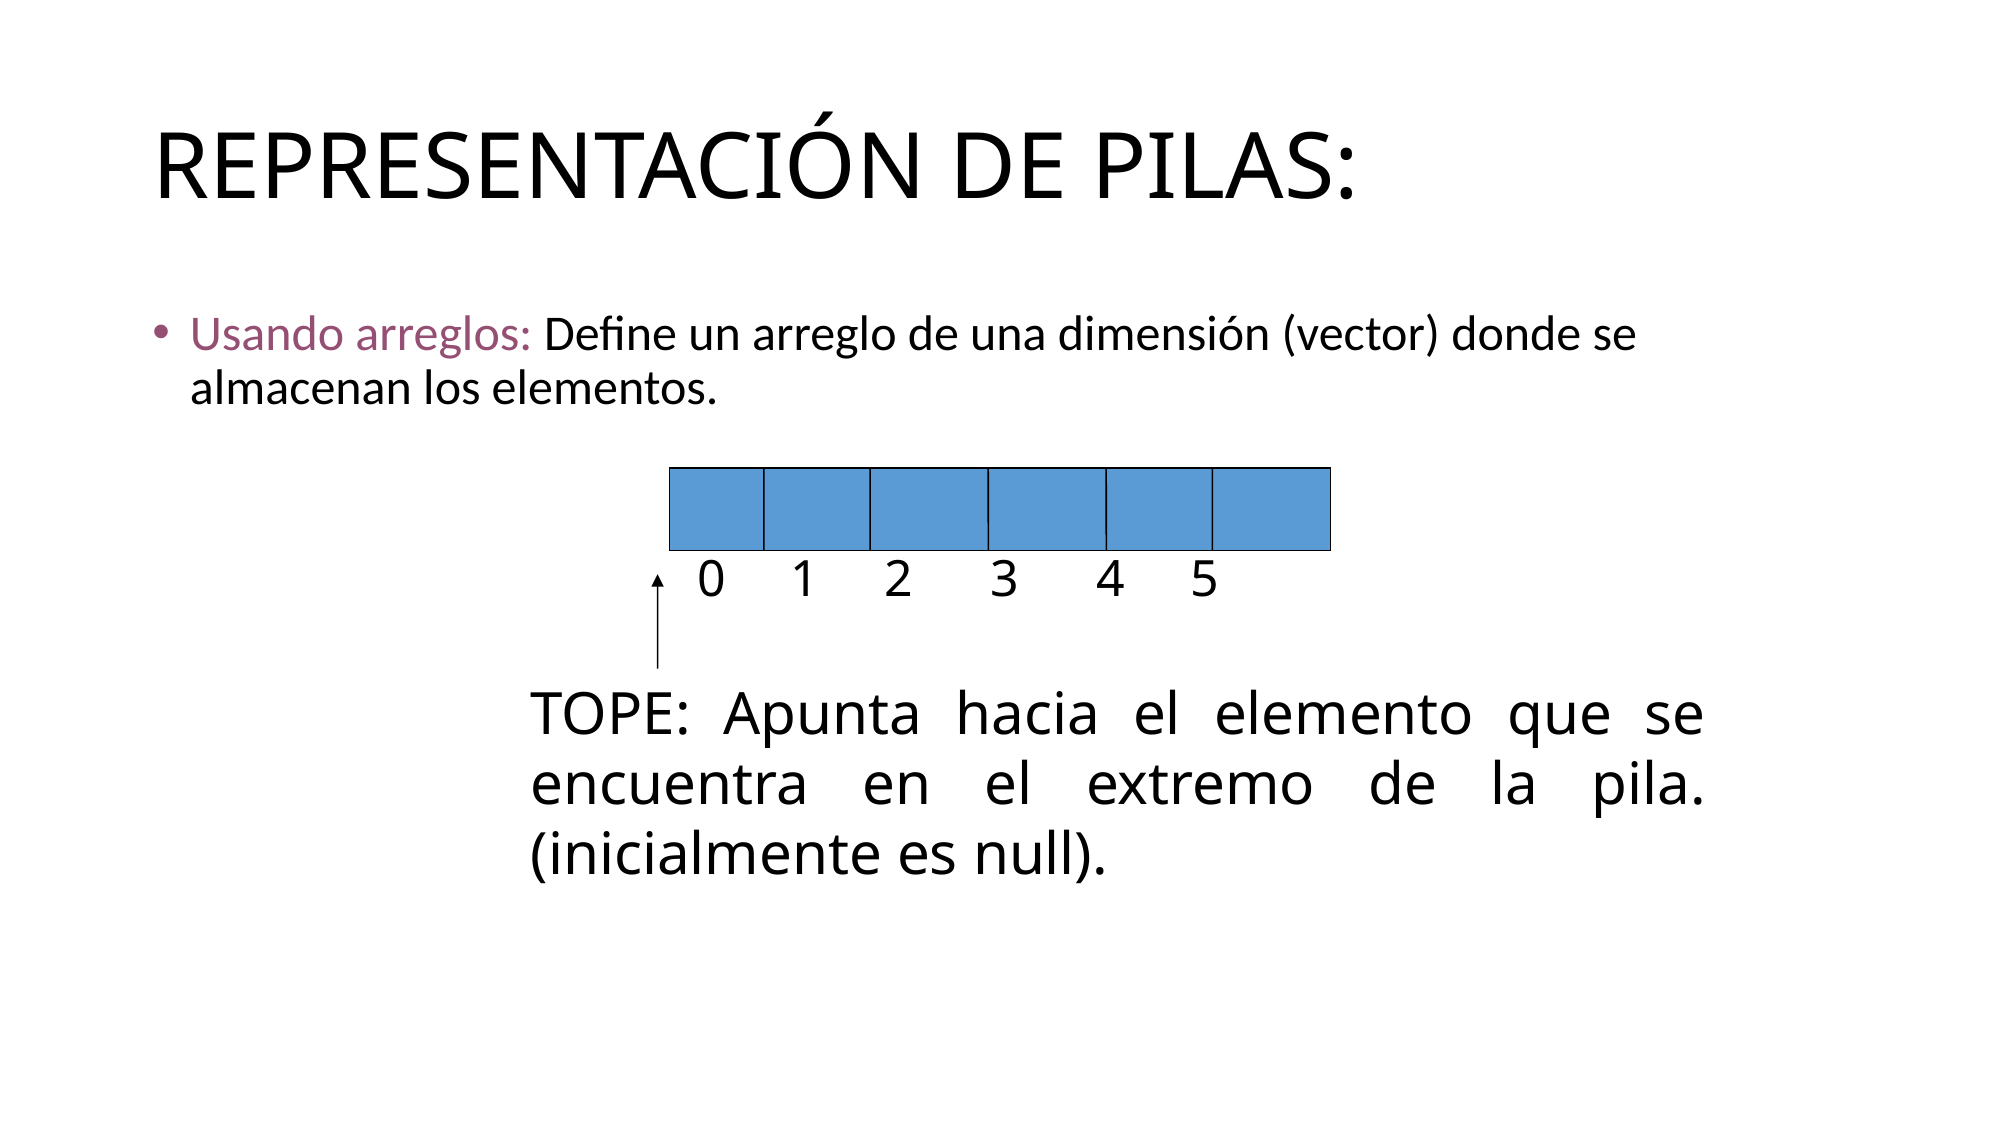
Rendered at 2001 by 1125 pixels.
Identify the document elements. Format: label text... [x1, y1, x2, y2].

title REPRESENTACIÓN DE PILAS: [137, 59, 1863, 278]
text_box [651, 574, 664, 668]
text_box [669, 467, 1331, 615]
list Usando arreglos: Define un arreglo de una dimensión (vector) donde se almacenan los elementos. [137, 299, 1863, 1014]
text_box TOPE: Apunta hacia el elemento que se encuentra en el extremo de la pila. (inicialmente es null). [515, 668, 1721, 894]
